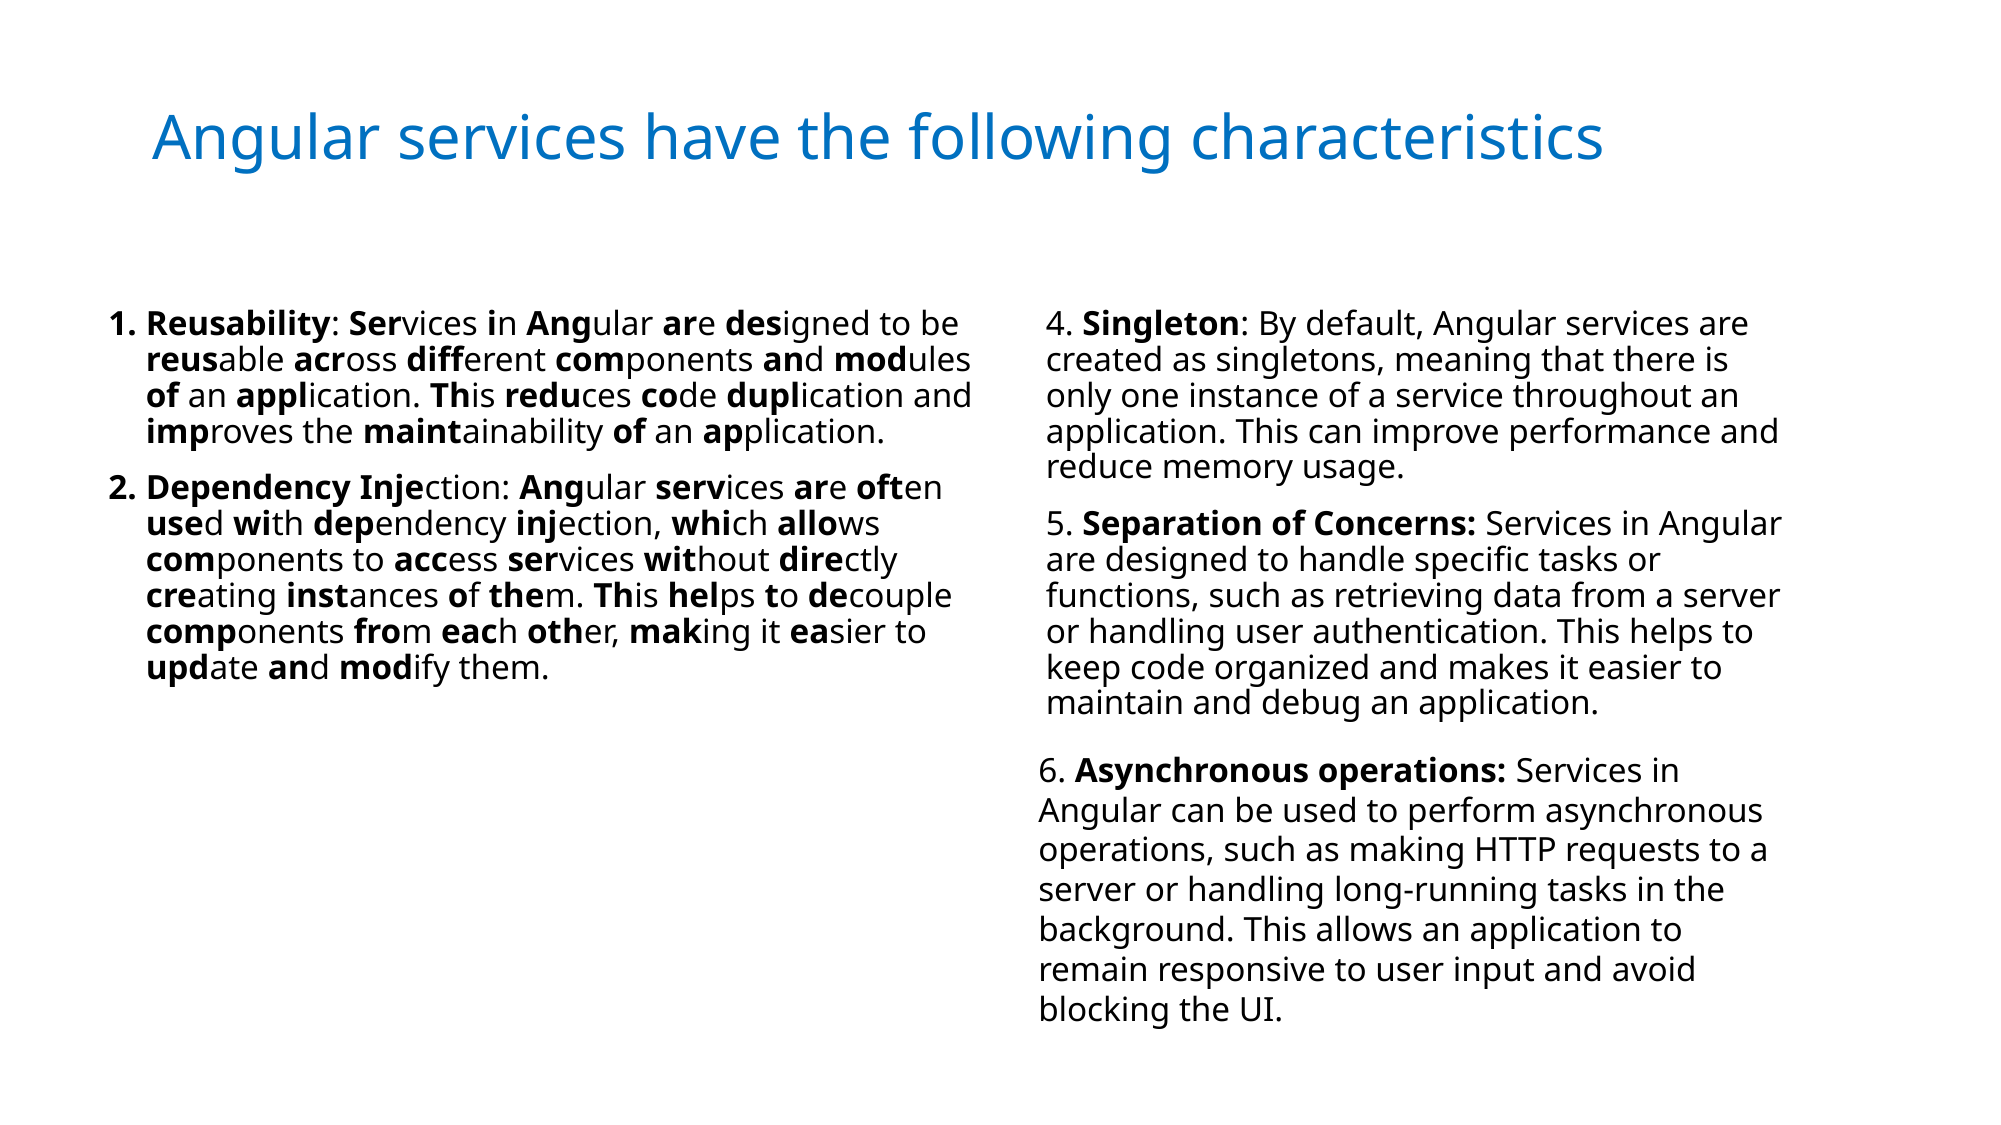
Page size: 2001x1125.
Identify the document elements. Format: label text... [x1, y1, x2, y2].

list Reusability: Services in Angular are designed to be reusable across different components and modules of an application. This reduces code duplication and improves the maintainability of an application. Dependency Injection: Angular services are often used with dependency injection, which allows components to access services without directly creating instances of them. This helps to decouple components from each other, making it easier to update and modify them. [93, 299, 1000, 1014]
title Angular services have the following characteristics [137, 96, 1863, 273]
text_box 6. Asynchronous operations: Services in Angular can be used to perform asynchronous operations, such as making HTTP requests to a server or handling long-running tasks in the background. This allows an application to remain responsive to user input and avoid blocking the UI. [1023, 741, 1812, 1036]
text_box 4. Singleton: By default, Angular services are created as singletons, meaning that there is only one instance of a service throughout an application. This can improve performance and reduce memory usage. 5. Separation of Concerns: Services in Angular are designed to handle specific tasks or functions, such as retrieving data from a server or handling user authentication. This helps to keep code organized and makes it easier to maintain and debug an application. [1030, 299, 1805, 741]
